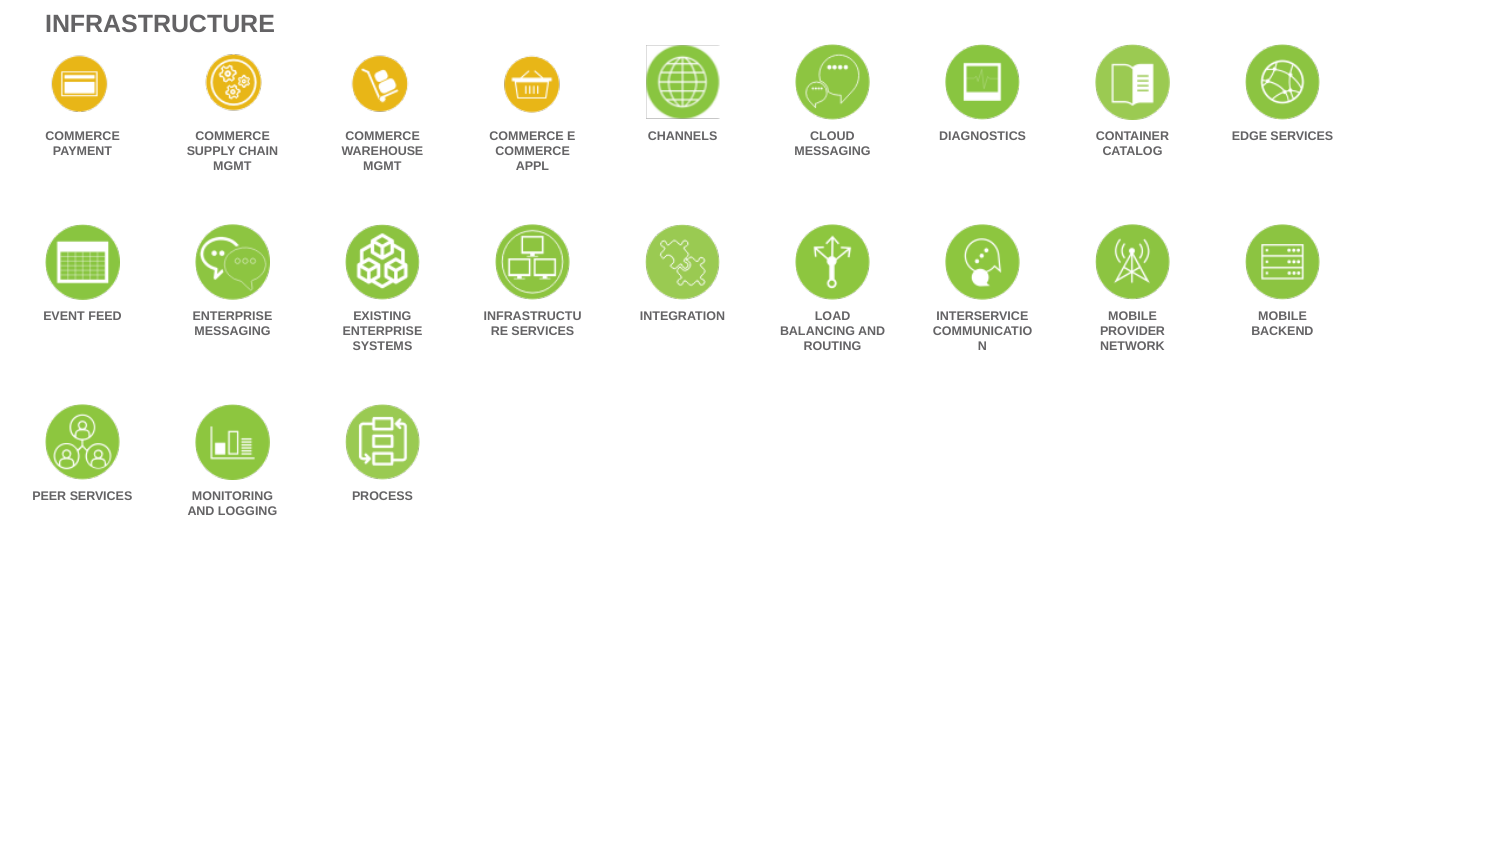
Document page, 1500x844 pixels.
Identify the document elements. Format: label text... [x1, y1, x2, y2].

picture [194, 44, 271, 121]
text_box ENTERPRISE MESSAGING [179, 307, 285, 338]
picture [344, 44, 421, 121]
text_box PEER SERVICES [29, 487, 135, 503]
text_box EXISTING ENTERPRISE SYSTEMS [329, 307, 435, 353]
text_box DIAGNOSTICS [929, 127, 1035, 143]
picture [44, 404, 121, 481]
text_box COMMERCE SUPPLY CHAIN MGMT [179, 127, 285, 173]
text_box MONITORING AND LOGGING [179, 487, 285, 518]
text_box PROCESS [329, 487, 435, 503]
picture [1094, 224, 1171, 301]
picture [1094, 44, 1171, 121]
picture [1244, 44, 1321, 121]
text_box INTEGRATION [629, 307, 735, 323]
picture [794, 44, 871, 121]
text_box INFRASTRUCTURE SERVICES [479, 307, 585, 338]
picture [44, 224, 121, 301]
text_box COMMERCE PAYMENT [29, 127, 135, 158]
picture [194, 404, 271, 481]
text_box COMMERCE E COMMERCE APPL [479, 127, 585, 173]
picture [44, 44, 121, 121]
picture [494, 44, 571, 121]
text_box CLOUD MESSAGING [779, 127, 885, 158]
picture [344, 404, 421, 481]
picture [344, 224, 421, 301]
text_box MOBILE BACKEND [1229, 307, 1335, 338]
picture [944, 224, 1021, 301]
text_box MOBILE PROVIDER NETWORK [1079, 307, 1185, 353]
text_box INTERSERVICE COMMUNICATION [929, 307, 1035, 353]
picture [794, 224, 871, 301]
picture [644, 224, 721, 301]
text_box INFRASTRUCTURE [44, 7, 1170, 38]
picture [944, 44, 1021, 121]
picture [644, 44, 721, 121]
text_box CHANNELS [629, 127, 735, 143]
picture [494, 224, 571, 301]
picture [1244, 224, 1321, 301]
text_box EDGE SERVICES [1229, 127, 1335, 143]
text_box EVENT FEED [29, 307, 135, 323]
text_box COMMERCE WAREHOUSE MGMT [329, 127, 435, 173]
picture [194, 224, 271, 301]
text_box LOAD BALANCING AND ROUTING [779, 307, 885, 353]
text_box CONTAINER CATALOG [1079, 127, 1185, 158]
